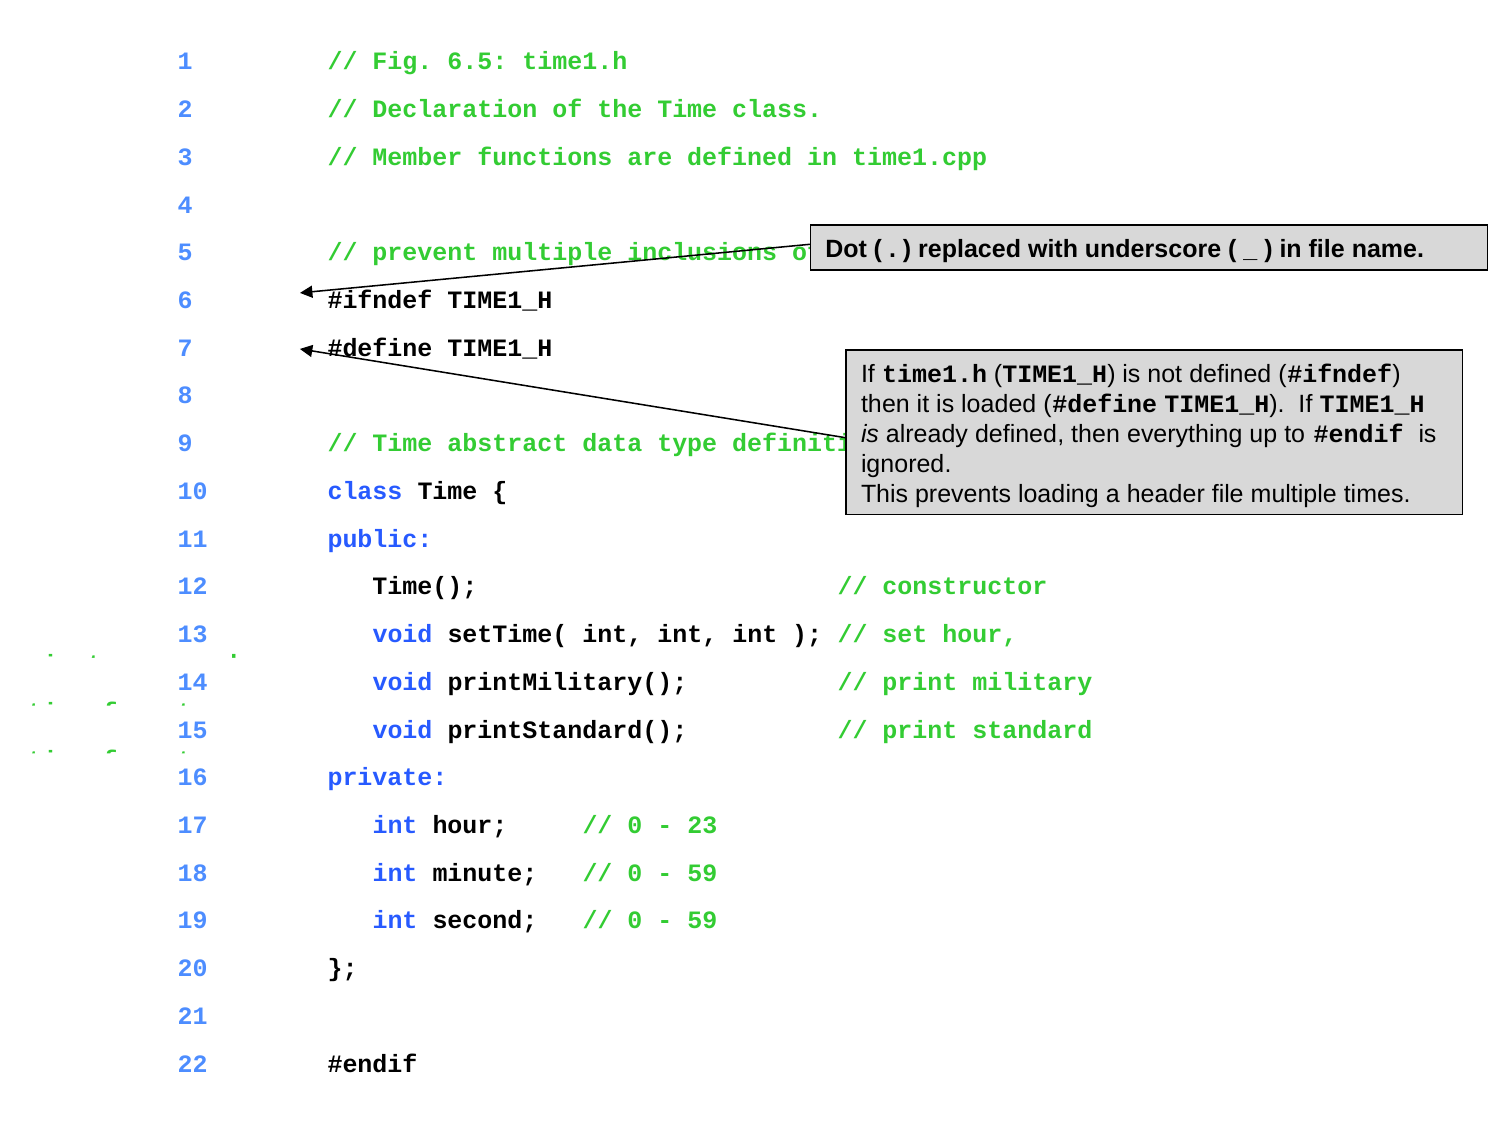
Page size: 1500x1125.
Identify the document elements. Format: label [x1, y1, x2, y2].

text_box [12, 37, 1113, 1088]
text_box [299, 224, 1488, 294]
text_box [299, 348, 1463, 517]
